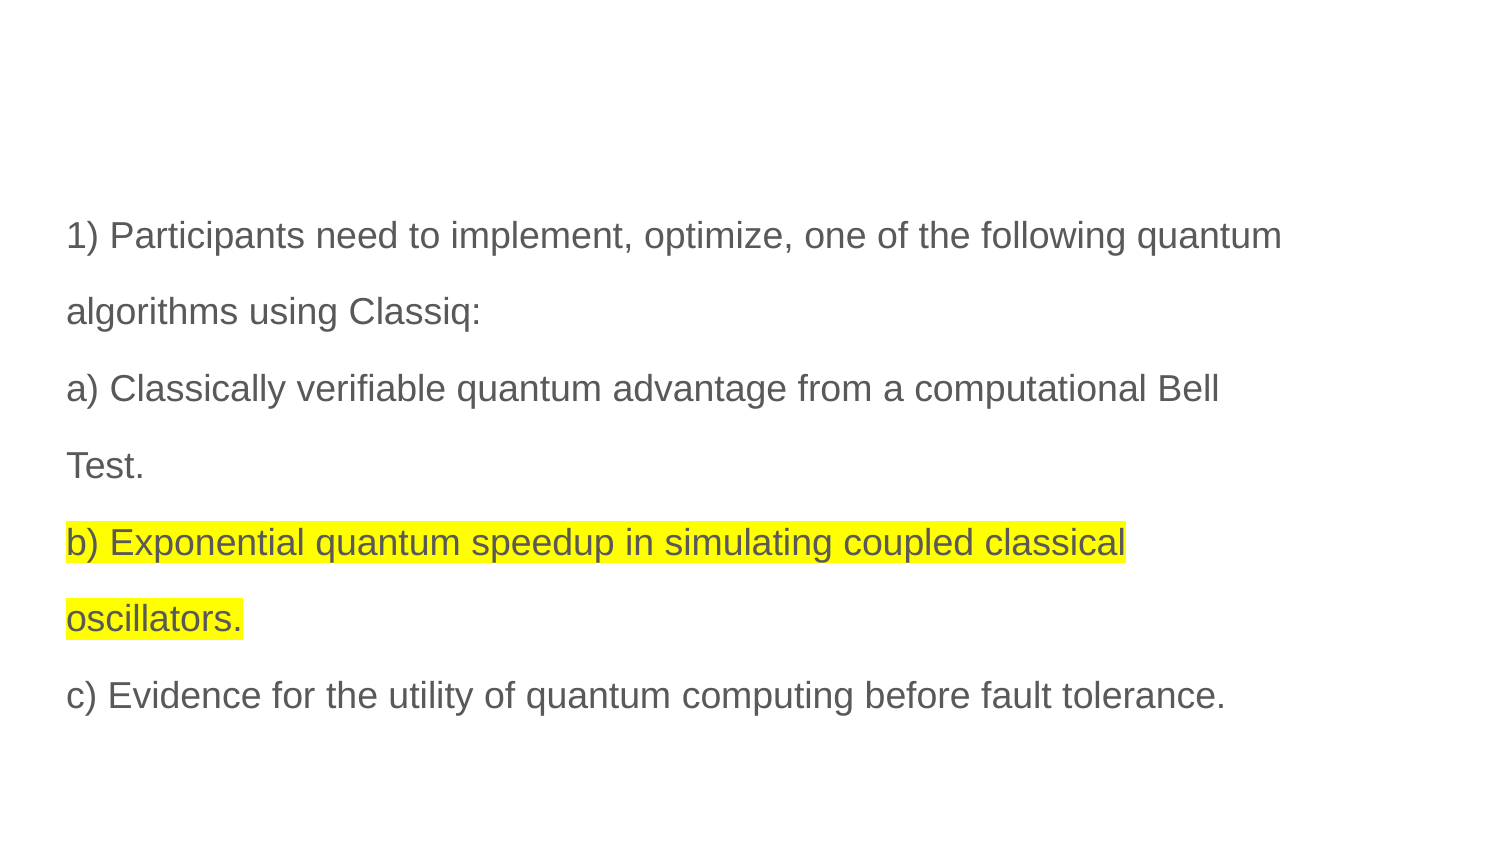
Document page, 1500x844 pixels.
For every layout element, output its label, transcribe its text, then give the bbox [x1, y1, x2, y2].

list 1) Participants need to implement, optimize, one of the following quantum algorithms using Classiq: a) Classically verifiable quantum advantage from a computational Bell Test. b) Exponential quantum speedup in simulating coupled classical oscillators. c) Evidence for the utility of quantum computing before fault tolerance. [51, 189, 1449, 750]
